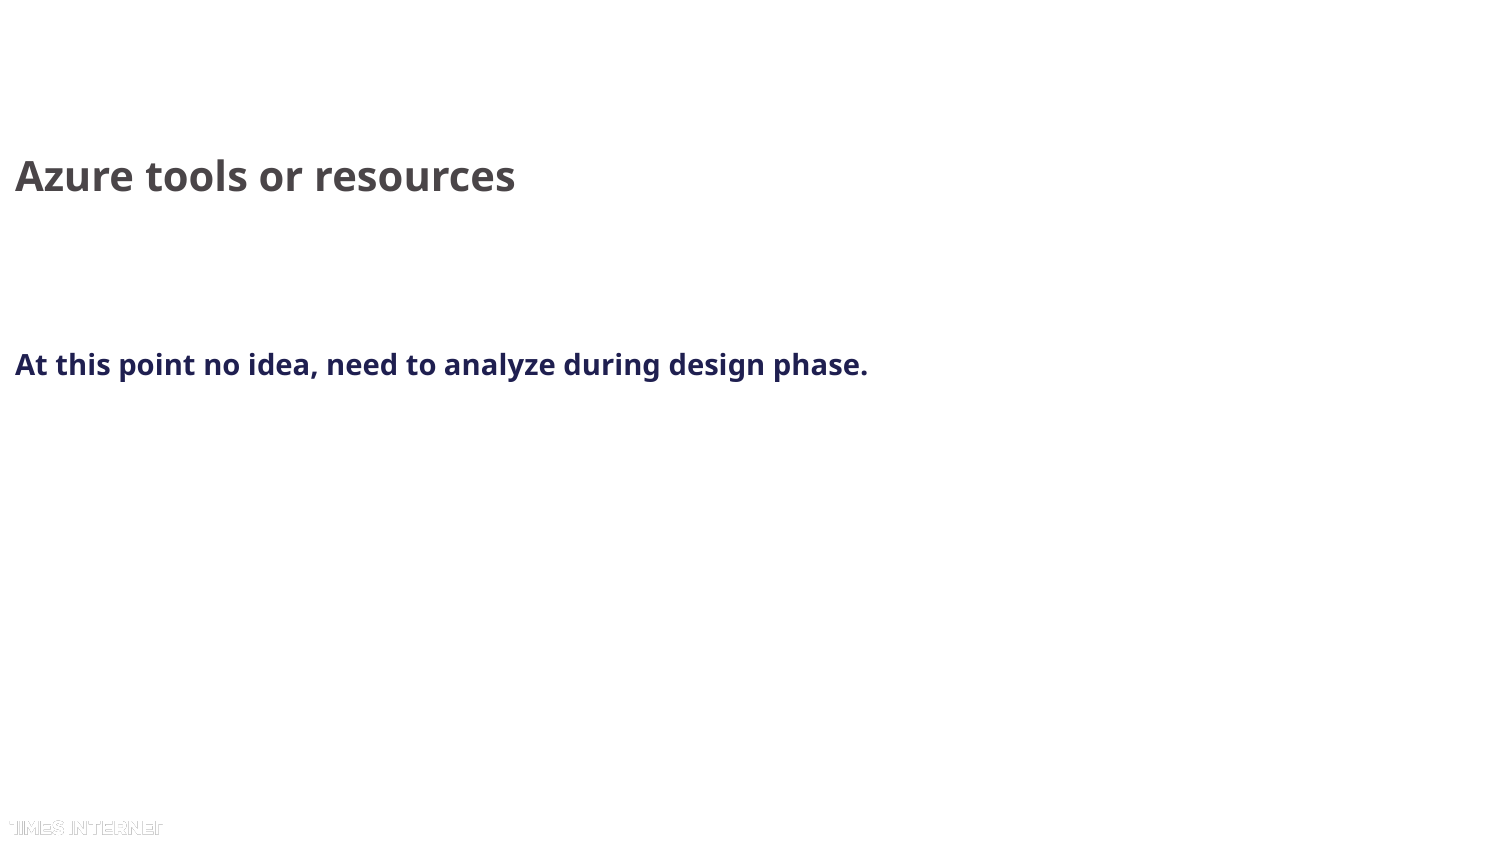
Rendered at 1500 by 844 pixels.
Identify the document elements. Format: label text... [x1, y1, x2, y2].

picture [8, 818, 164, 837]
title Azure tools or resources [0, 134, 1359, 229]
title At this point no idea, need to analyze during design phase. [0, 331, 1359, 426]
